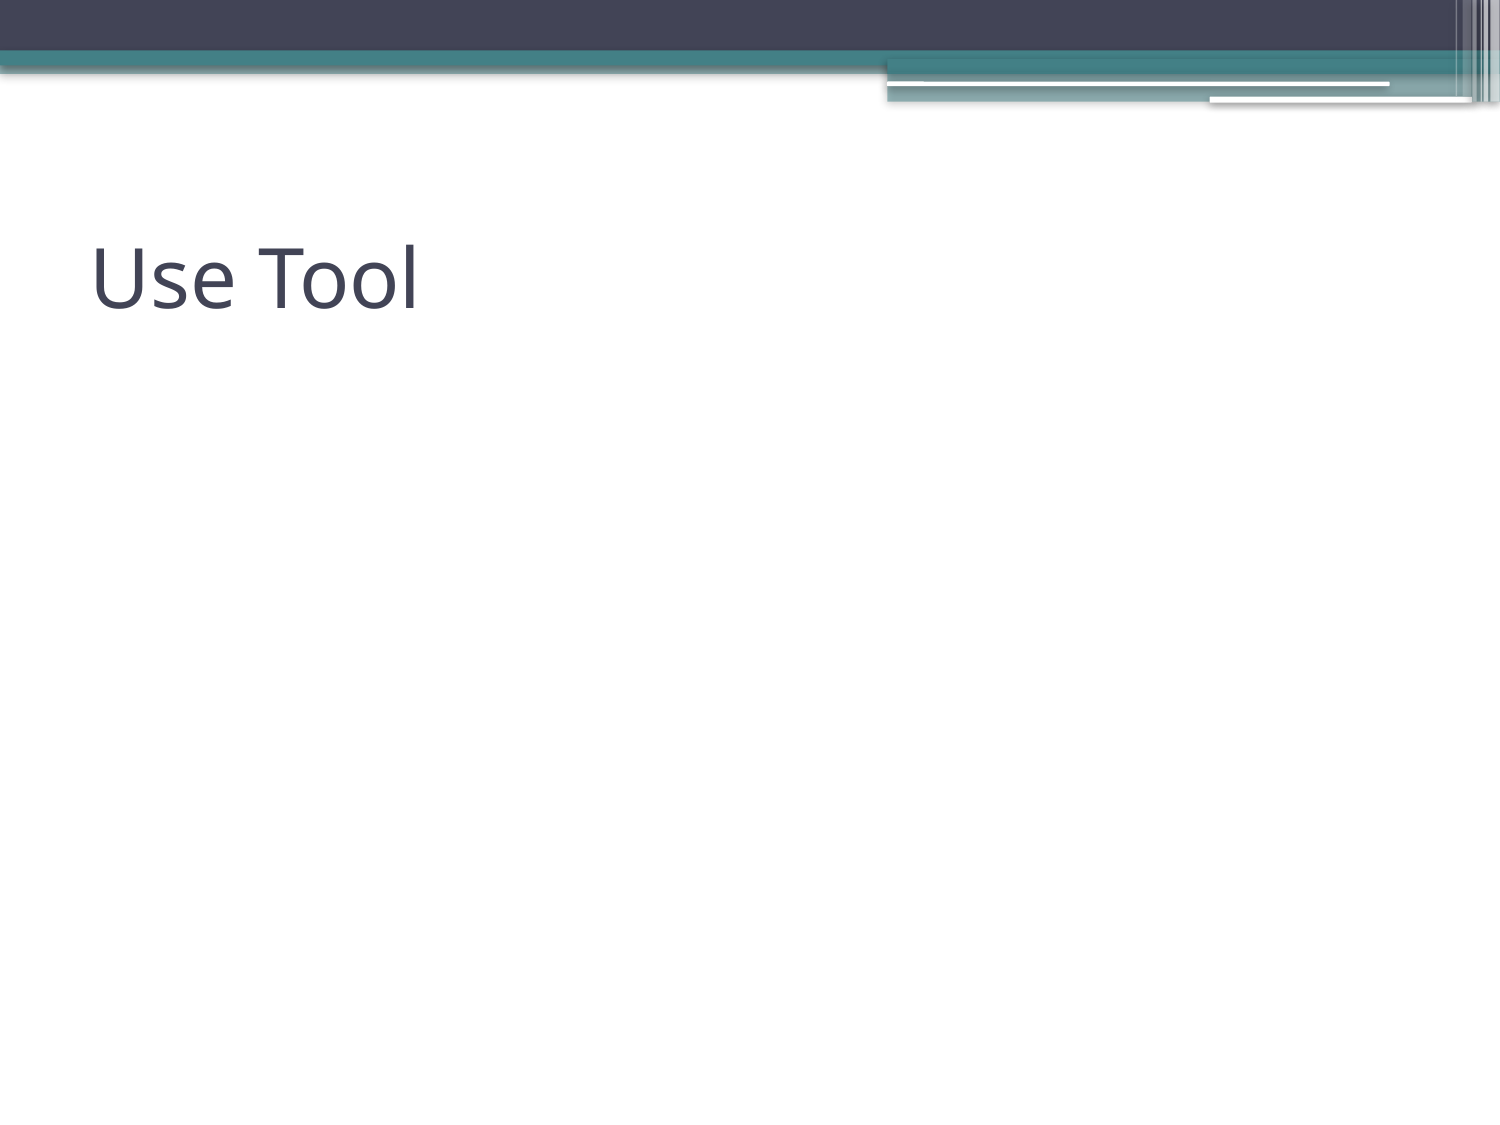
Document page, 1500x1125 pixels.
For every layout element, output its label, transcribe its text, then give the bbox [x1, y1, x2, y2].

title Use Tool [75, 187, 1425, 363]
